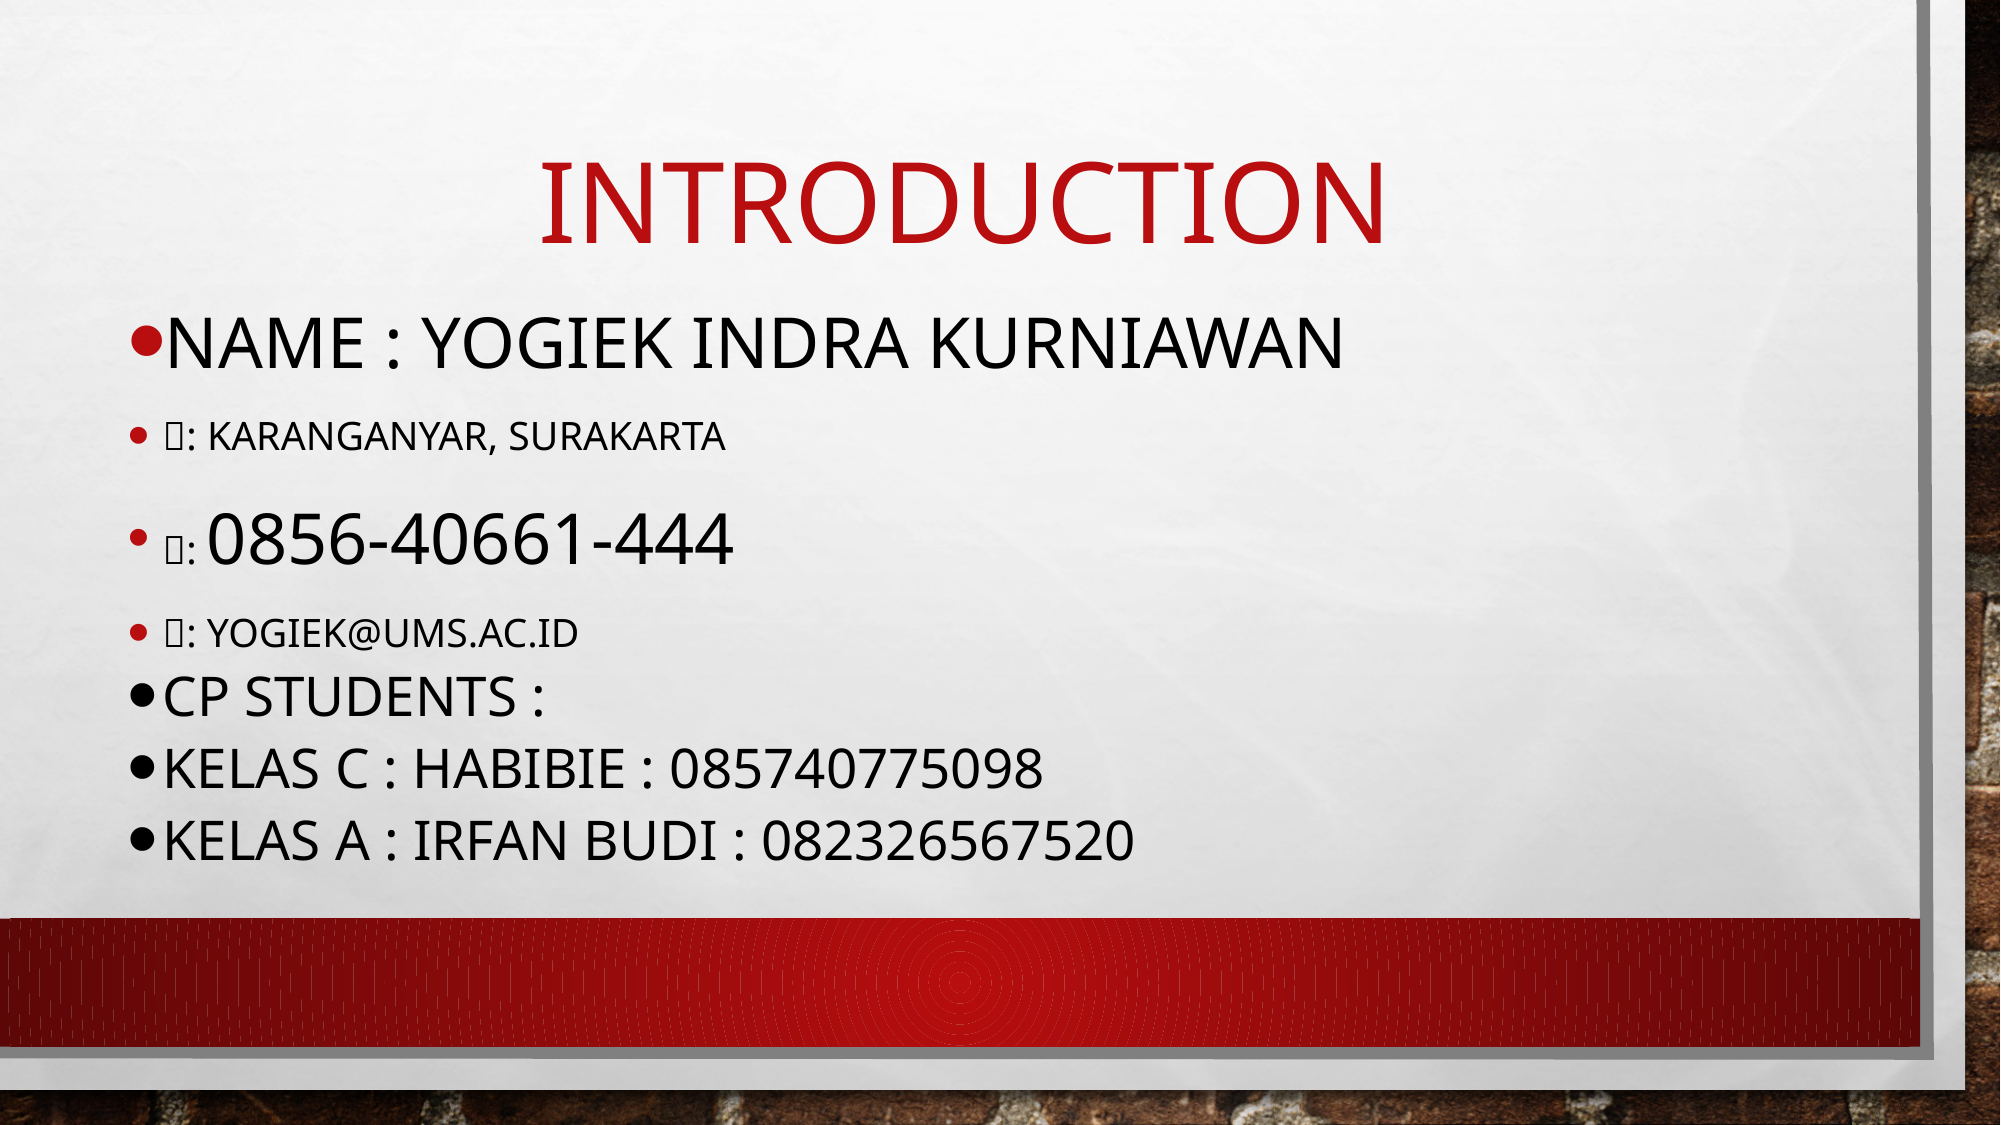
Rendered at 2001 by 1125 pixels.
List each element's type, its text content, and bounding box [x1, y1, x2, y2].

list Name : Yogiek Indra Kurniawan : Karanganyar, Surakarta : 0856-40661-444 : yogiek@ums.ac.id CP STUDENTS : Kelas C : Habibie : 085740775098 Kelas A : Irfan Budi : 082326567520 [112, 270, 1818, 882]
picture [0, 0, 2000, 1125]
title Introduction [112, 112, 1818, 270]
